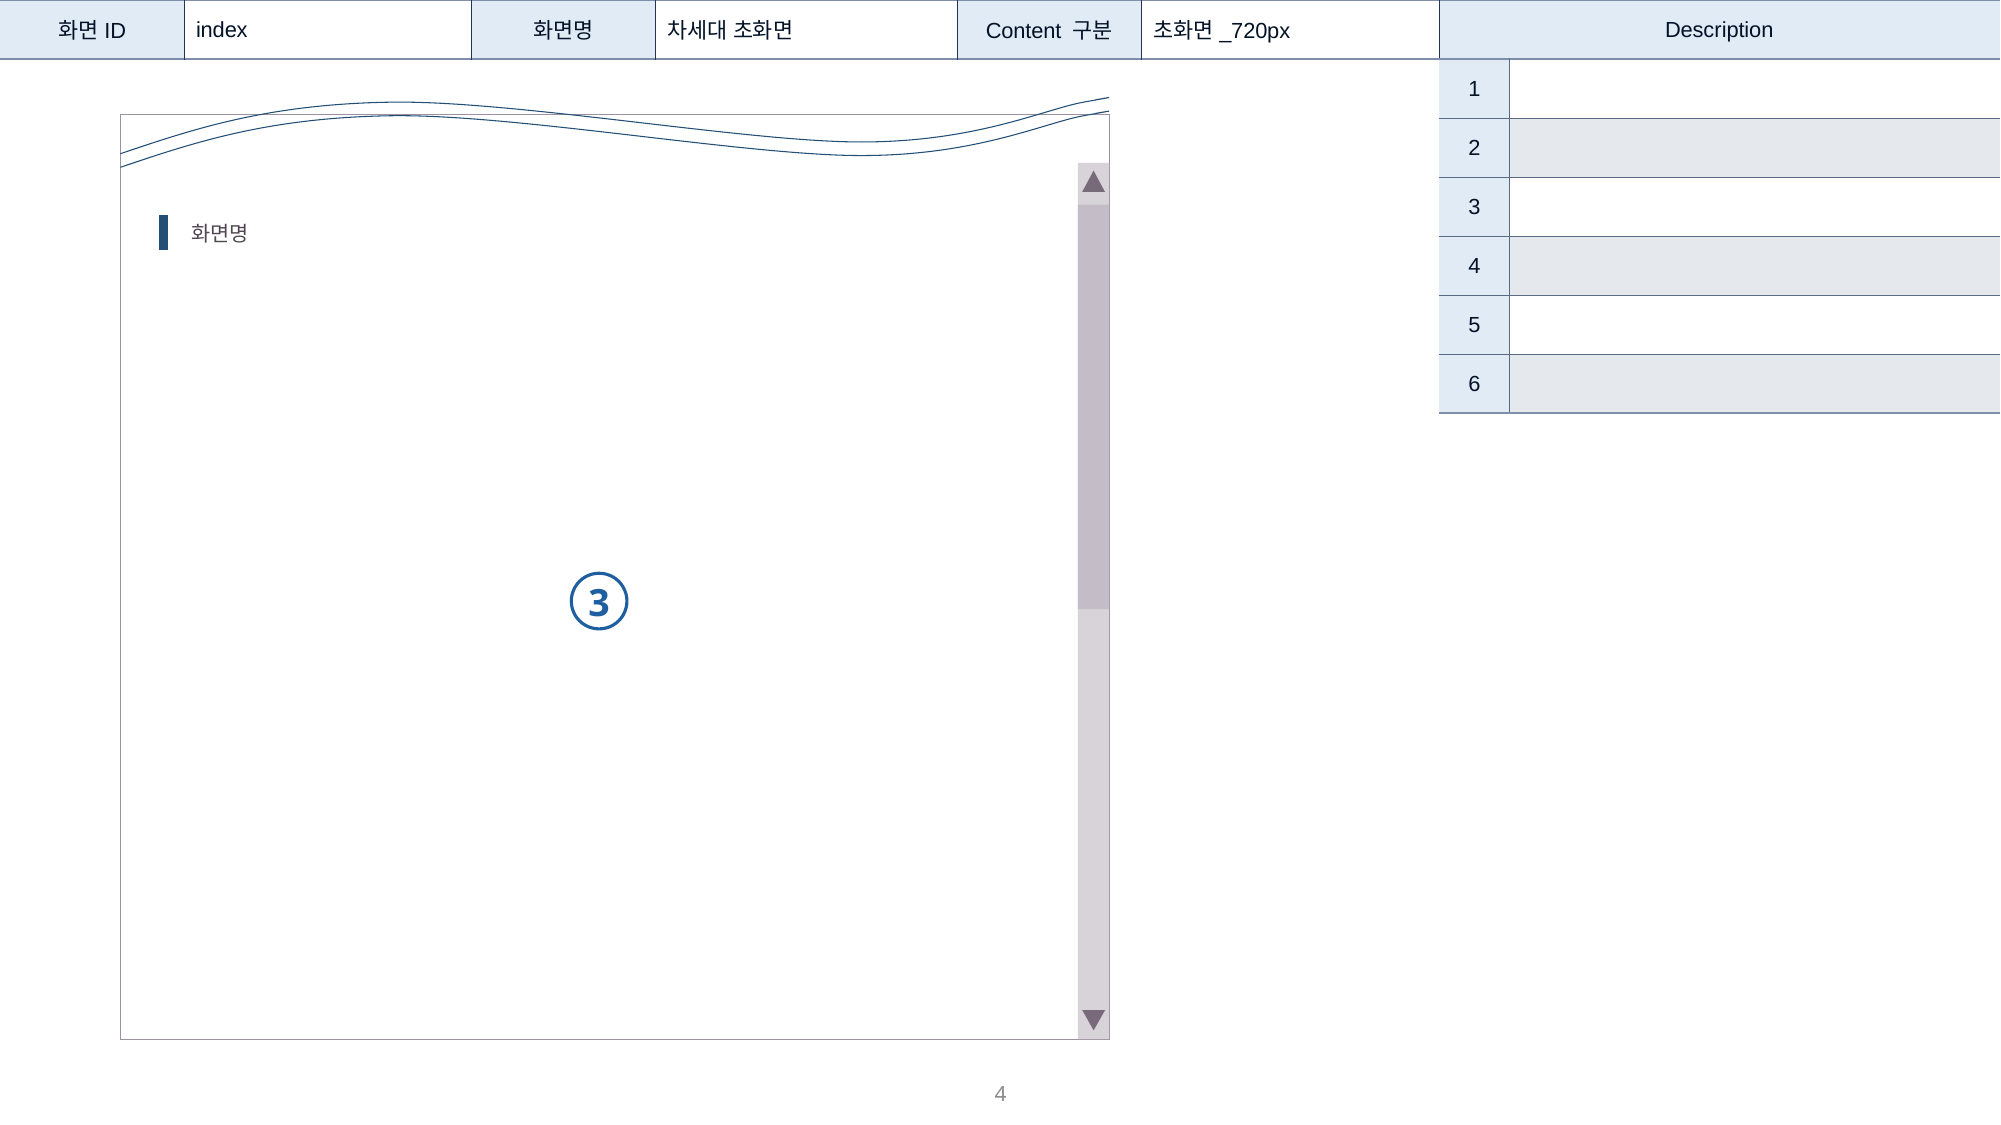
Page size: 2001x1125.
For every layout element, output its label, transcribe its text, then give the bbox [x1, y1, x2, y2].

table_cell [1510, 178, 2000, 236]
table_cell 6 [1439, 355, 1509, 412]
table_header [1510, 60, 2000, 118]
table_cell [1510, 119, 2000, 177]
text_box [1077, 168, 1110, 1040]
slide_number 4 [775, 1065, 1226, 1125]
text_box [163, 213, 268, 254]
table_header 1 [1439, 60, 1509, 118]
table_cell [1510, 355, 2000, 412]
table_cell [1510, 237, 2000, 295]
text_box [120, 97, 1110, 168]
table_header 차세대 초화면 [656, 1, 957, 58]
table_cell [1510, 296, 2000, 354]
table_cell 2 [1439, 119, 1509, 177]
table_cell 4 [1439, 237, 1509, 295]
text_box 3 [570, 572, 628, 630]
text_box [119, 113, 1077, 1040]
table_header 화면명 [472, 1, 655, 58]
table_header index [185, 1, 471, 58]
table_header 화면ID [0, 1, 184, 58]
table_cell 5 [1439, 296, 1509, 354]
table_cell 3 [1439, 178, 1509, 236]
table_header Description [1440, 1, 2000, 58]
table_header 초화면_720px [1142, 1, 1439, 58]
table_header Content 구분 [958, 1, 1141, 58]
